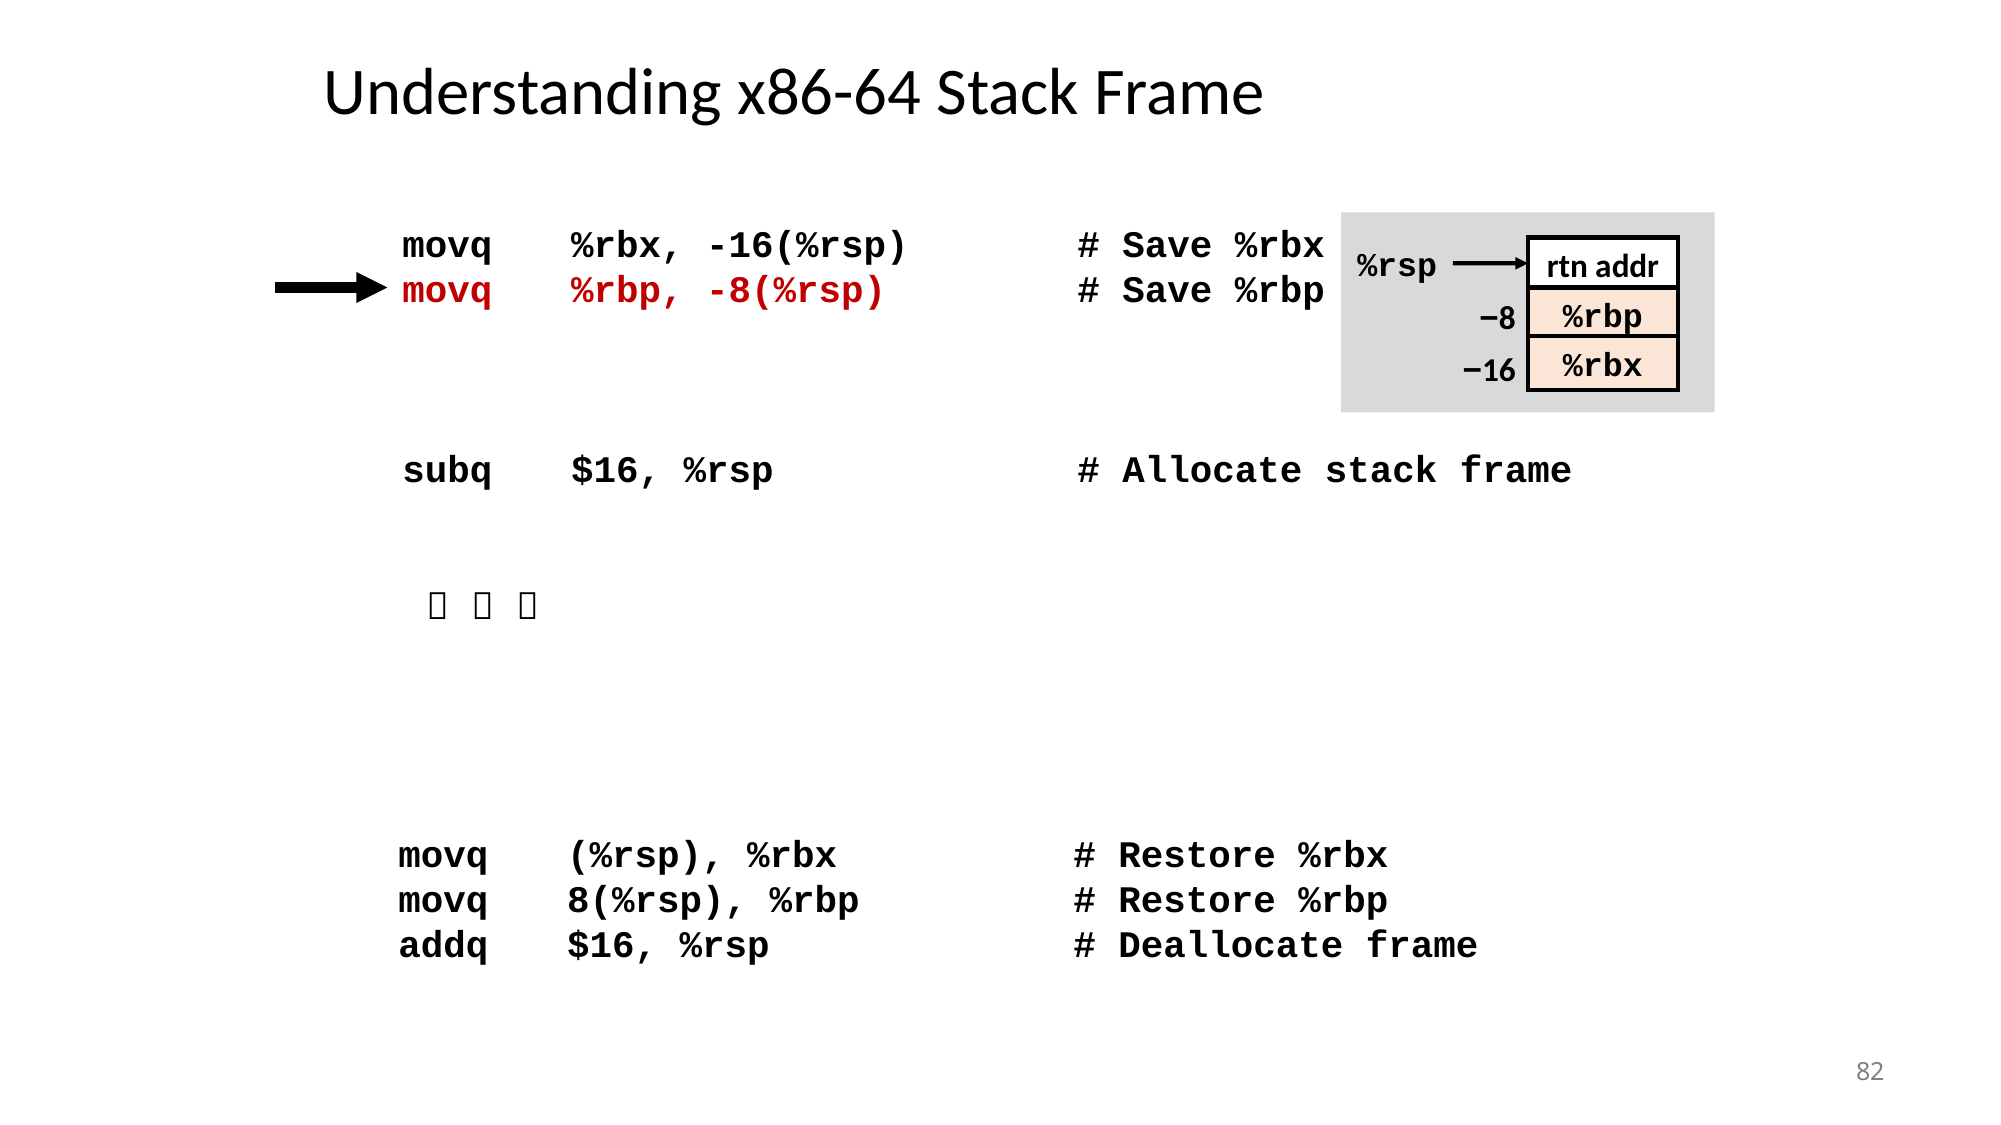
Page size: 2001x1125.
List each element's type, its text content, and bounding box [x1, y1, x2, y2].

slide_number 82 [1749, 1042, 1900, 1103]
text_box movq (%rsp), %rbx # Restore %rbx movq 8(%rsp), %rbp # Restore %rbp addq $16, %rsp # Deallocate frame [308, 822, 1721, 972]
text_box movq %rbx, -16(%rsp) # Save %rbx movq %rbp, -8(%rsp) # Save %rbp subq $16, %rsp # Allocate stack frame [312, 212, 1725, 497]
text_box    [411, 574, 554, 634]
title Understanding x86-64 Stack Frame [308, 30, 1554, 156]
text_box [1341, 235, 1678, 397]
